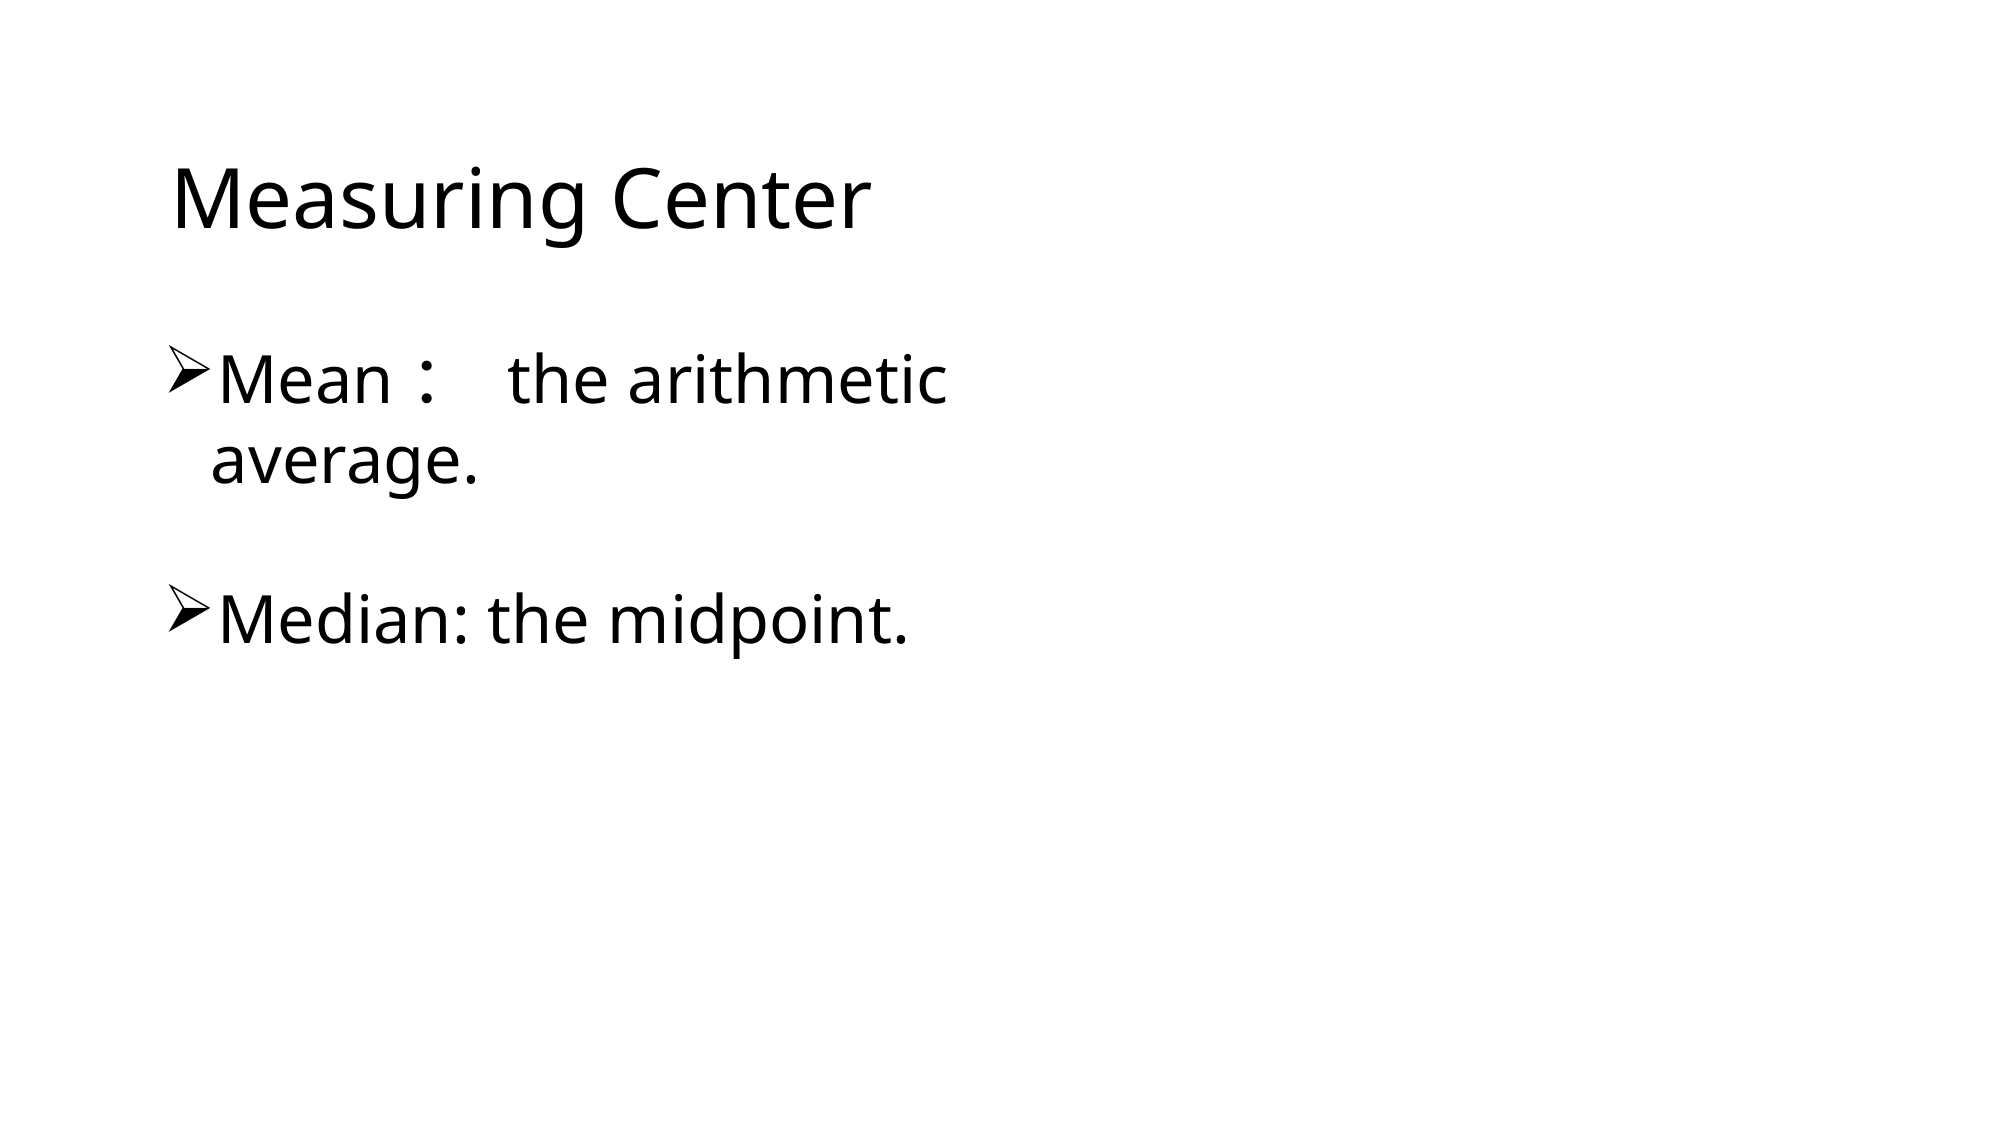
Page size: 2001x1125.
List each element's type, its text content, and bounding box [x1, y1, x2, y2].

text_box Measuring Center [155, 137, 1193, 253]
text_box Mean： the arithmetic average. Median: the midpoint. [149, 329, 1200, 665]
